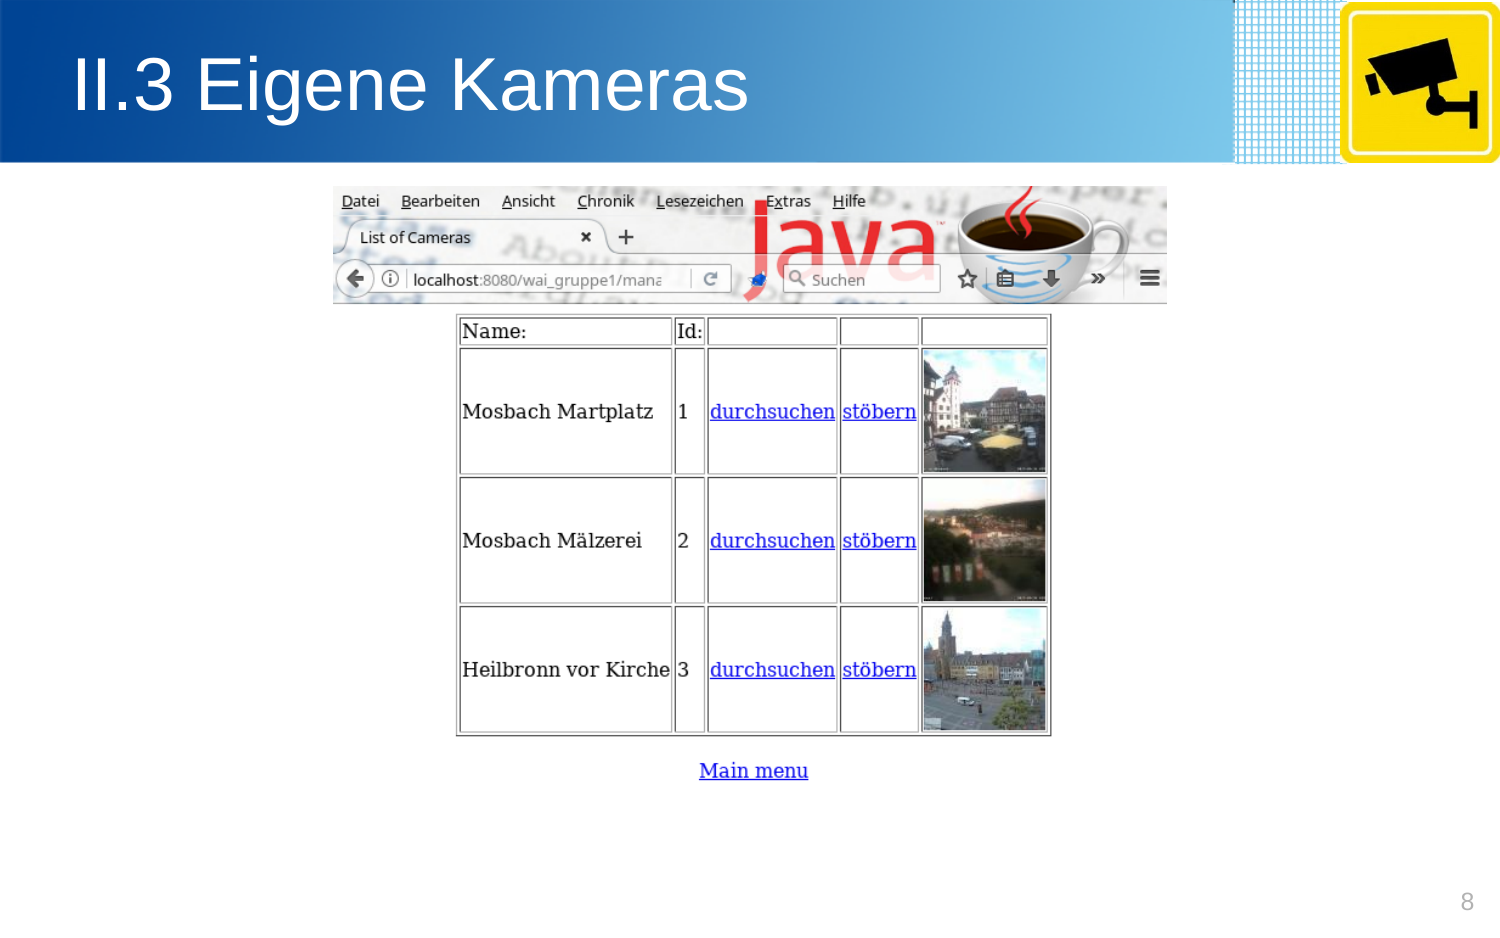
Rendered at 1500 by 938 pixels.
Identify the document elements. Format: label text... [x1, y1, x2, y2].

slide_number 8 [1380, 873, 1490, 928]
title II.3 Eigene Kameras [56, 17, 1188, 156]
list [333, 186, 1167, 874]
picture [0, 0, 1500, 167]
